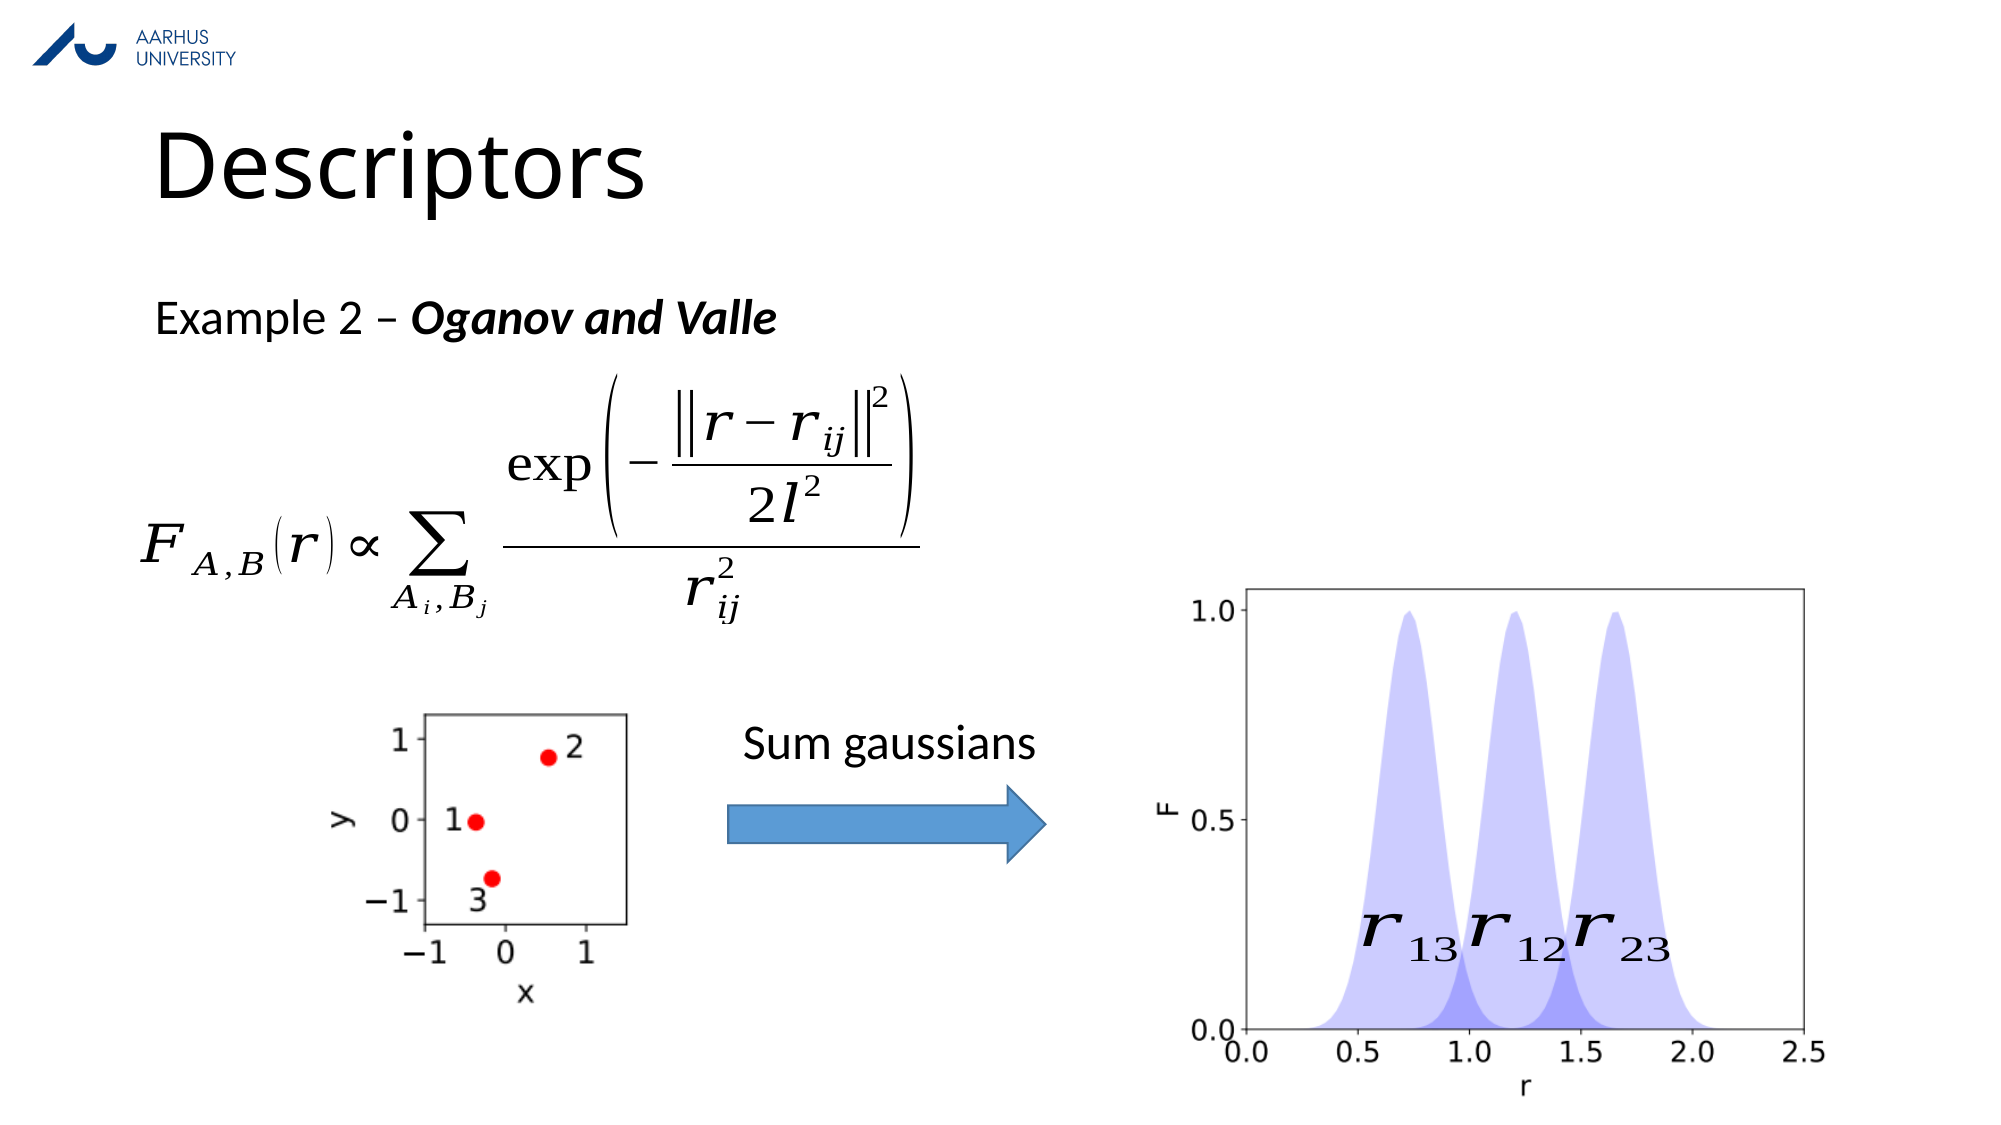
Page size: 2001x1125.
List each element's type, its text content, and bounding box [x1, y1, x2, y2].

text_box Sum gaussians [728, 702, 1052, 778]
title Descriptors [137, 59, 1863, 278]
picture [330, 712, 631, 1013]
text_box [727, 783, 1047, 865]
text_box Example 2 – Oganov and Valle [140, 277, 793, 352]
picture [32, 22, 236, 66]
picture [1142, 584, 1837, 1106]
